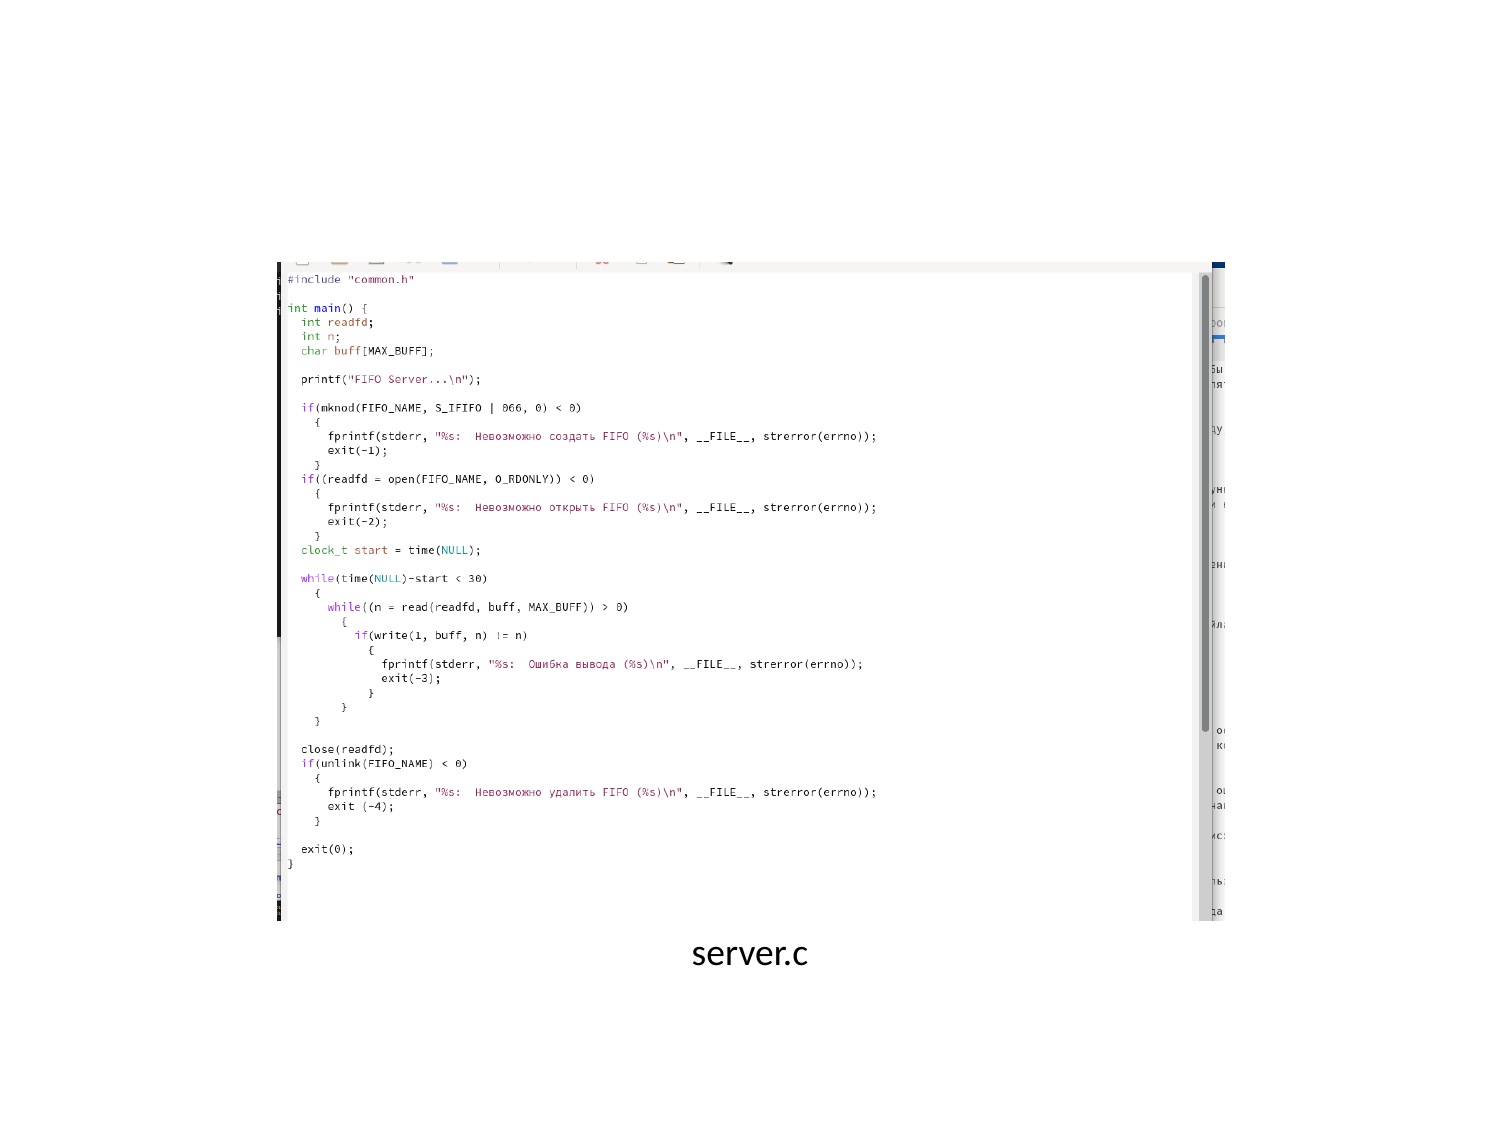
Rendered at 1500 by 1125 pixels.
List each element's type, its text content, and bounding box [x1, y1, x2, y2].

picture [276, 262, 1226, 921]
text_box server.c [74, 920, 1425, 1005]
